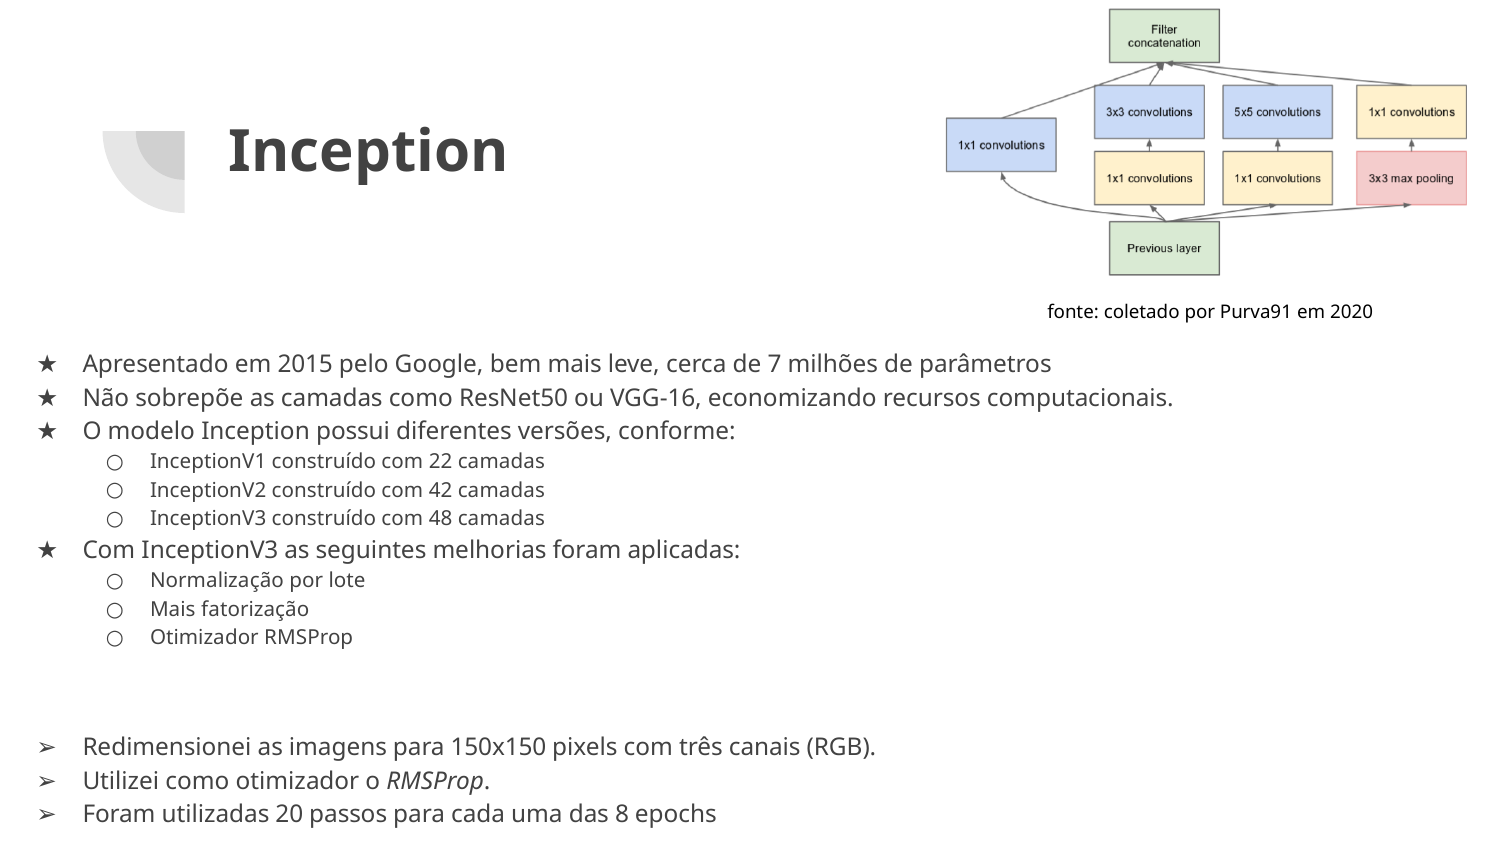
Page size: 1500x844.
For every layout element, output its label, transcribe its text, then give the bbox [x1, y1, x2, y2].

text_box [919, 0, 1500, 342]
list Apresentado em 2015 pelo Google, bem mais leve, cerca de 7 milhões de parâmetros Não sobrepõe as camadas como ResNet50 ou VGG-16, economizando recursos computacionais. O modelo Inception possui diferentes versões, conforme: InceptionV1 construído com 22 camadas InceptionV2 construído com 42 camadas InceptionV3 construído com 48 camadas Com InceptionV3 as seguintes melhorias foram aplicadas: Normalização por lote Mais fatorização Otimizador RMSProp Redimensionei as imagens para 150x150 pixels com três canais (RGB). Utilizei como otimizador o RMSProp. Foram utilizadas 20 passos para cada uma das 8 epochs [0, 329, 1336, 844]
title Inception [213, 98, 914, 263]
